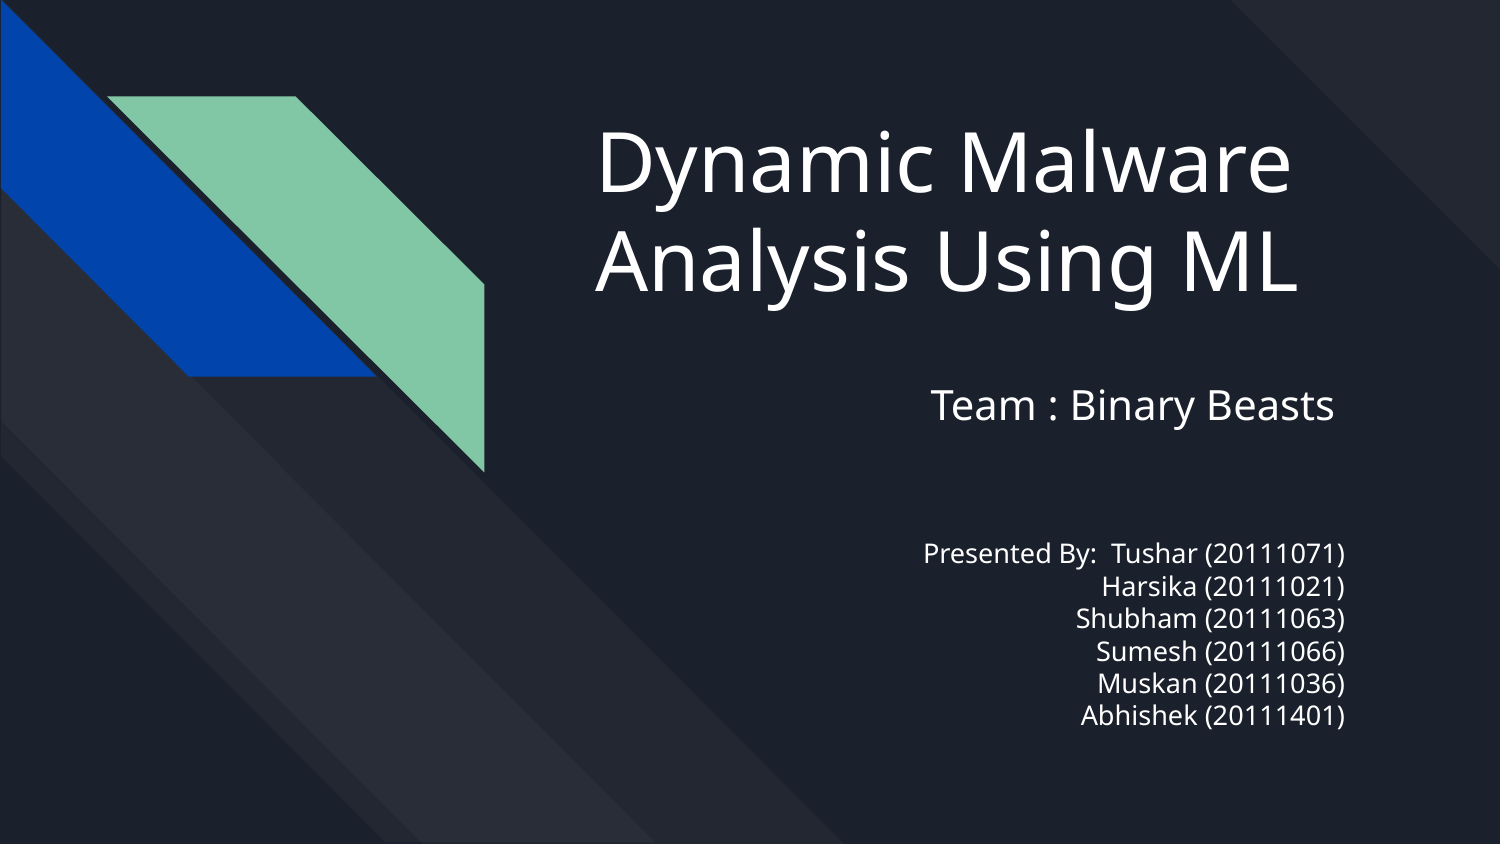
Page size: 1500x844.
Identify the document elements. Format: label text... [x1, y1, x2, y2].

subtitle Presented By: Tushar (20111071) Harsika (20111021) Shubham (20111063) Sumesh (20111066) Muskan (20111036) Abhishek (20111401) [790, 521, 1360, 828]
text_box Team : Binary Beasts [852, 363, 1351, 444]
title Dynamic Malware Analysis Using ML [580, 93, 1404, 353]
